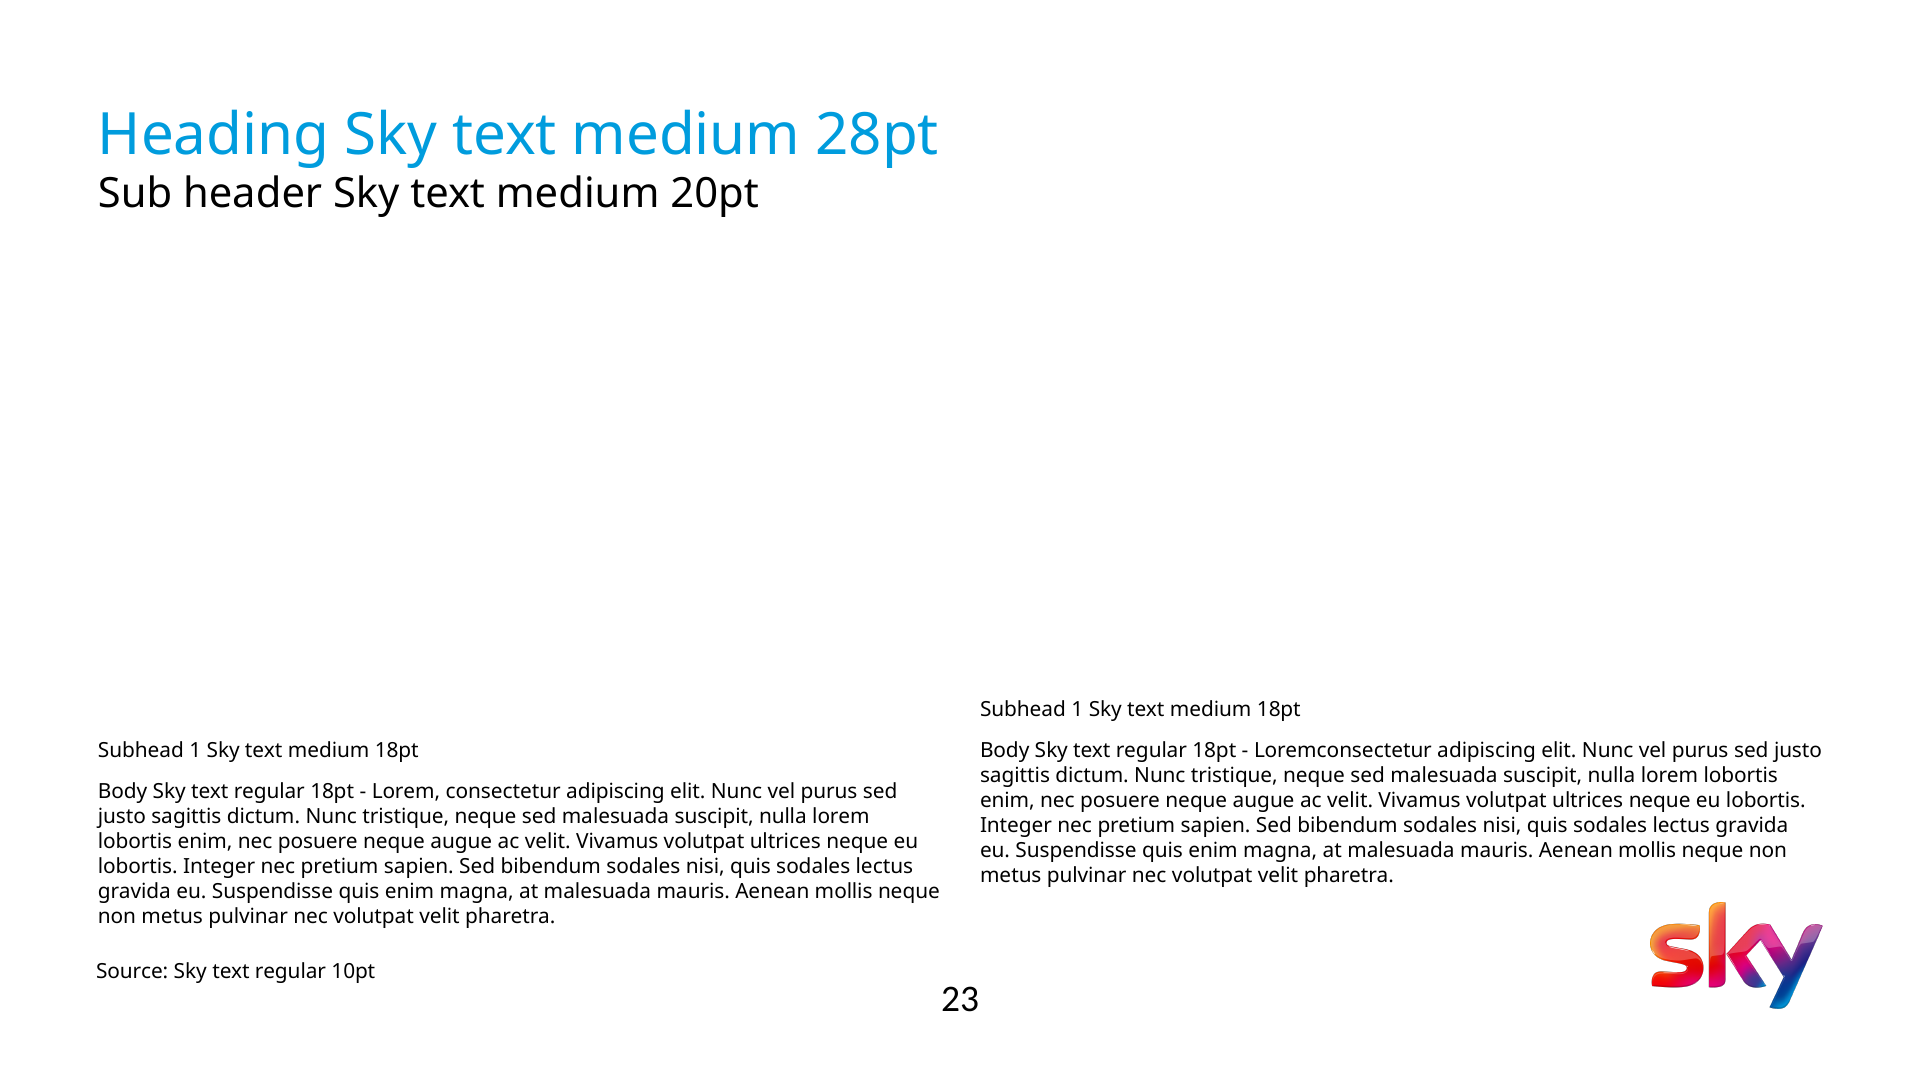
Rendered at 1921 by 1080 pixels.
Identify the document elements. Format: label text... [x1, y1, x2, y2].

list Source: Sky text regular 10pt [96, 927, 864, 983]
list Subhead 1 Sky text medium 18pt Body Sky text regular 18pt - Lorem, consectetur adipiscing elit. Nunc vel purus sed justo sagittis dictum. Nunc tristique, neque sed malesuada suscipit, nulla lorem lobortis enim, nec posuere neque augue ac velit. Vivamus volutpat ultrices neque eu lobortis. Integer nec pretium sapien. Sed bibendum sodales nisi, quis sodales lectus gravida eu. Suspendisse quis enim magna, at malesuada mauris. Aenean mollis neque non metus pulvinar nec volutpat velit pharetra. [97, 262, 941, 928]
picture [1650, 928, 1823, 1009]
title Heading Sky text medium 28pt Sub header Sky text medium 20pt [97, 95, 1823, 263]
list Subhead 1 Sky text medium 18pt Body Sky text regular 18pt - Loremconsectetur adipiscing elit. Nunc vel purus sed justo sagittis dictum. Nunc tristique, neque sed malesuada suscipit, nulla lorem lobortis enim, nec posuere neque augue ac velit. Vivamus volutpat ultrices neque eu lobortis. Integer nec pretium sapien. Sed bibendum sodales nisi, quis sodales lectus gravida eu. Suspendisse quis enim magna, at malesuada mauris. Aenean mollis neque non metus pulvinar nec volutpat velit pharetra. [979, 262, 1823, 928]
